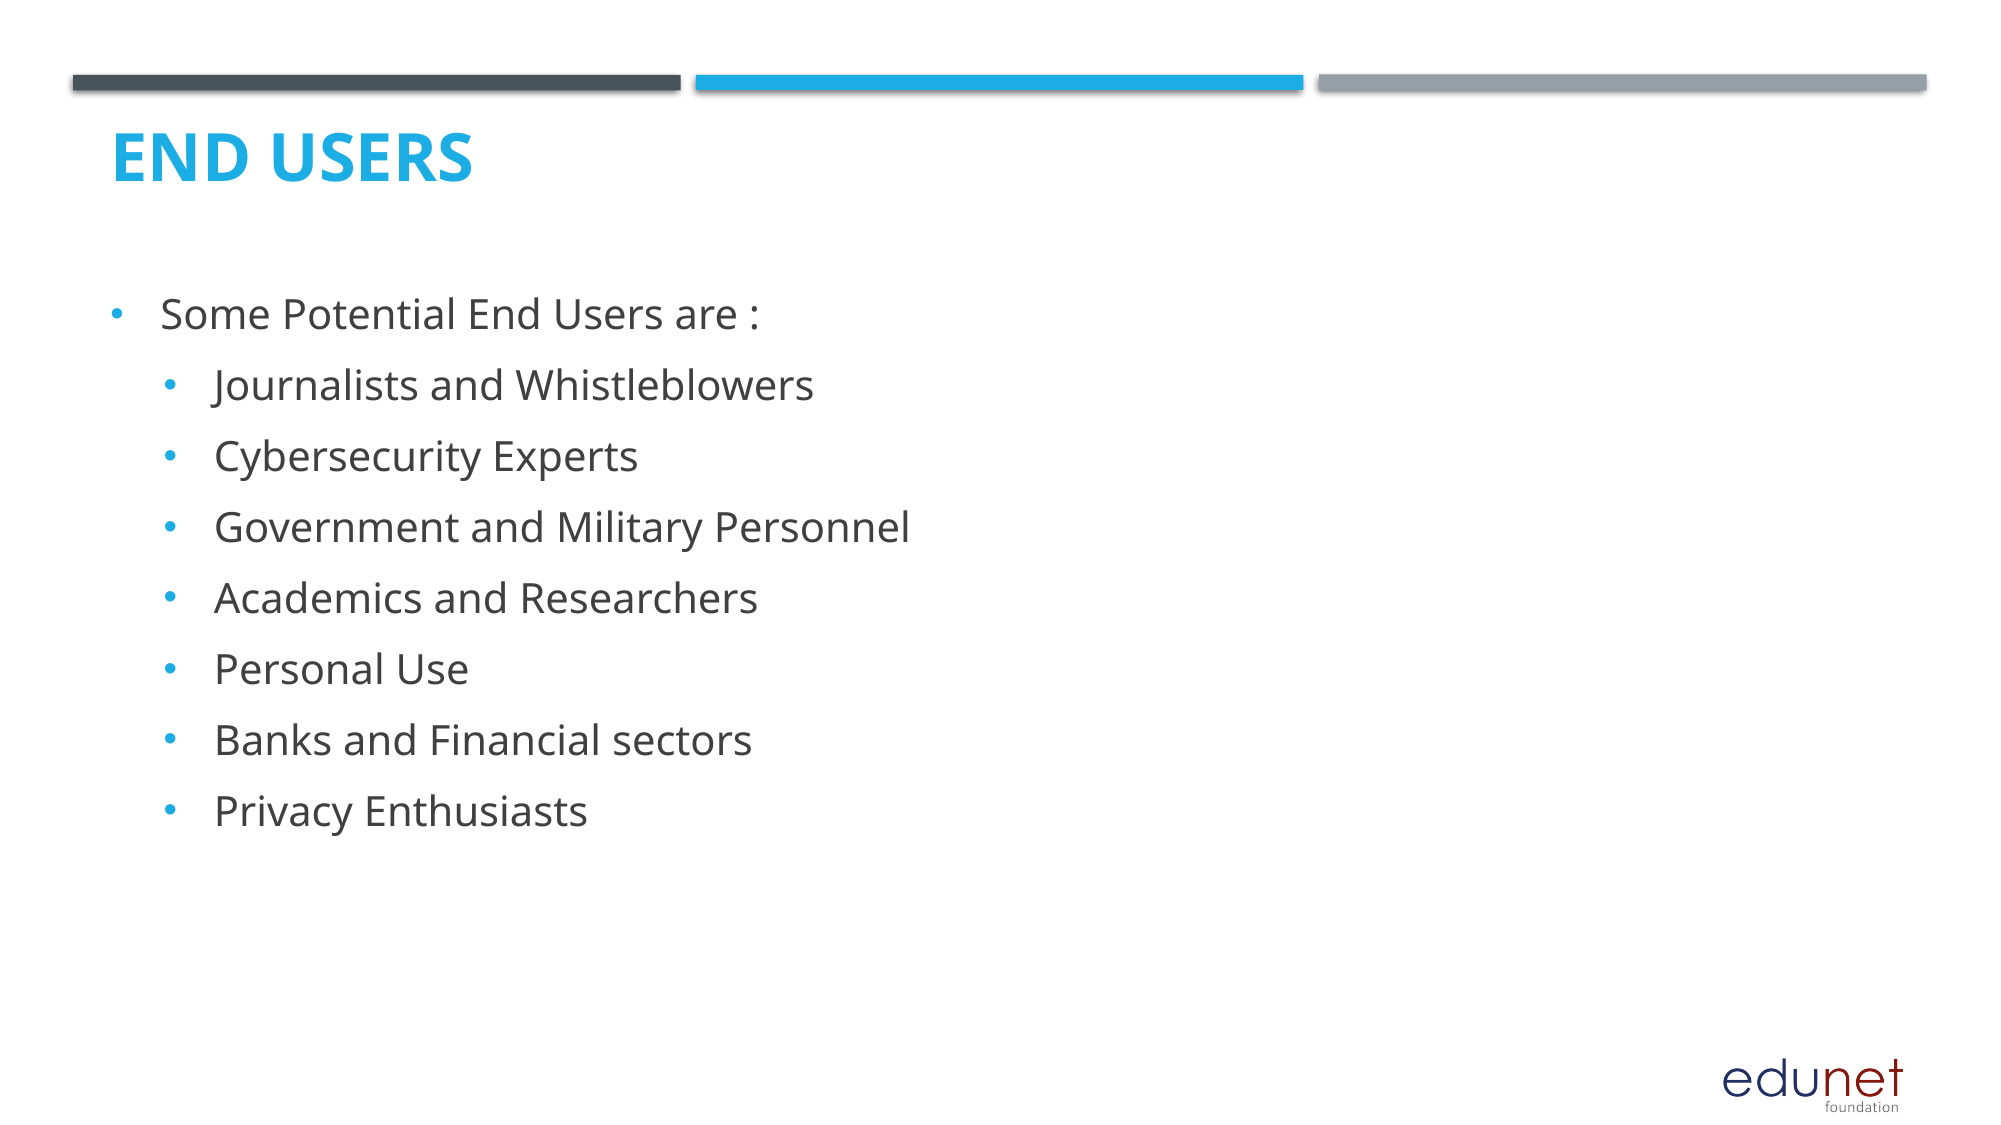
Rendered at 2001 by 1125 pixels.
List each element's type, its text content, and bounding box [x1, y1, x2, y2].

title End users [95, 115, 1905, 203]
picture [1719, 1056, 1905, 1116]
list Some Potential End Users are : Journalists and Whistleblowers Cybersecurity Experts Government and Military Personnel Academics and Researchers Personal Use Banks and Financial sectors Privacy Enthusiasts [95, 213, 1905, 981]
